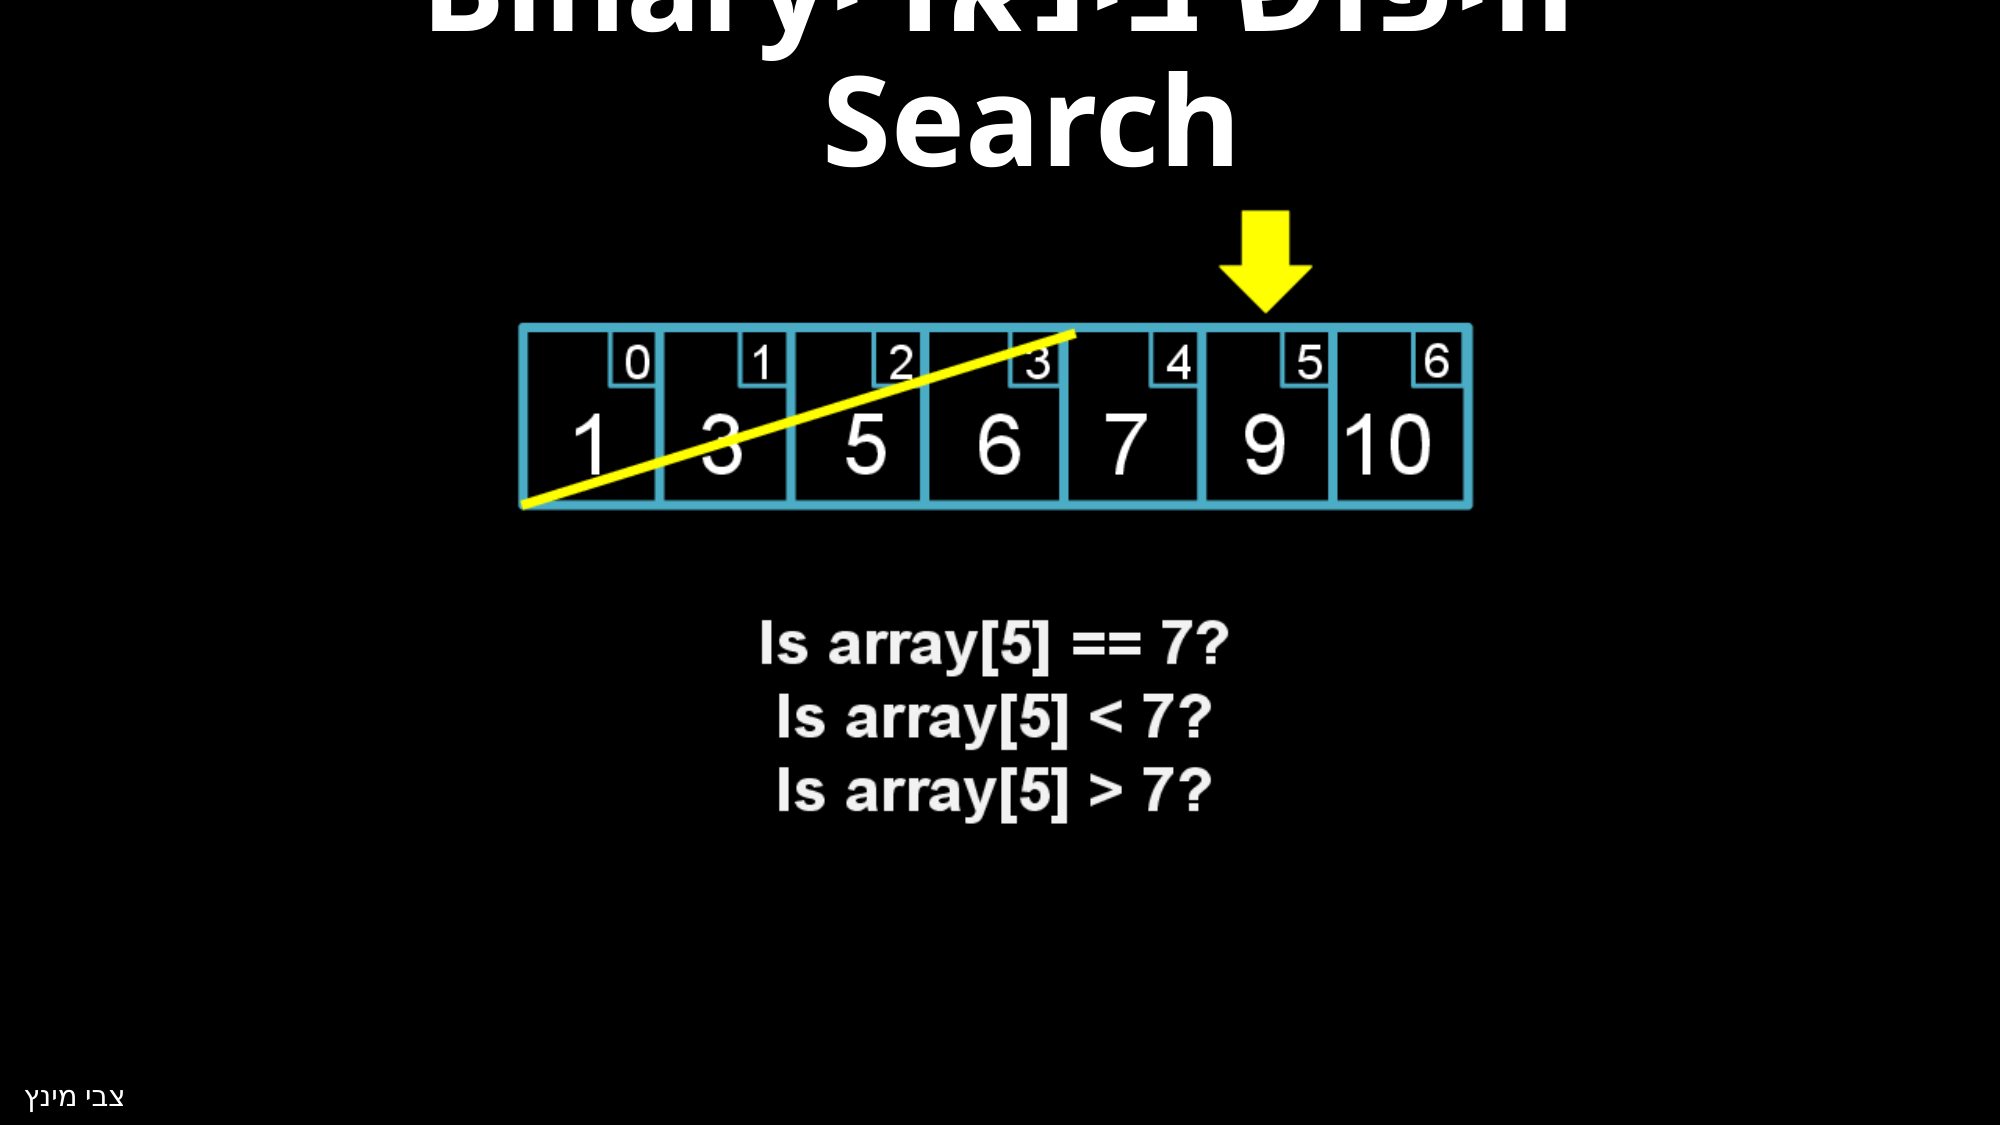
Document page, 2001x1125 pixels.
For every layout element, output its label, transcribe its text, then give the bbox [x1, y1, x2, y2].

text_box צבי מינץ [0, 1073, 825, 1125]
picture [437, 140, 1563, 985]
text_box חיפוש בינאריBinary Search [249, 0, 1750, 201]
